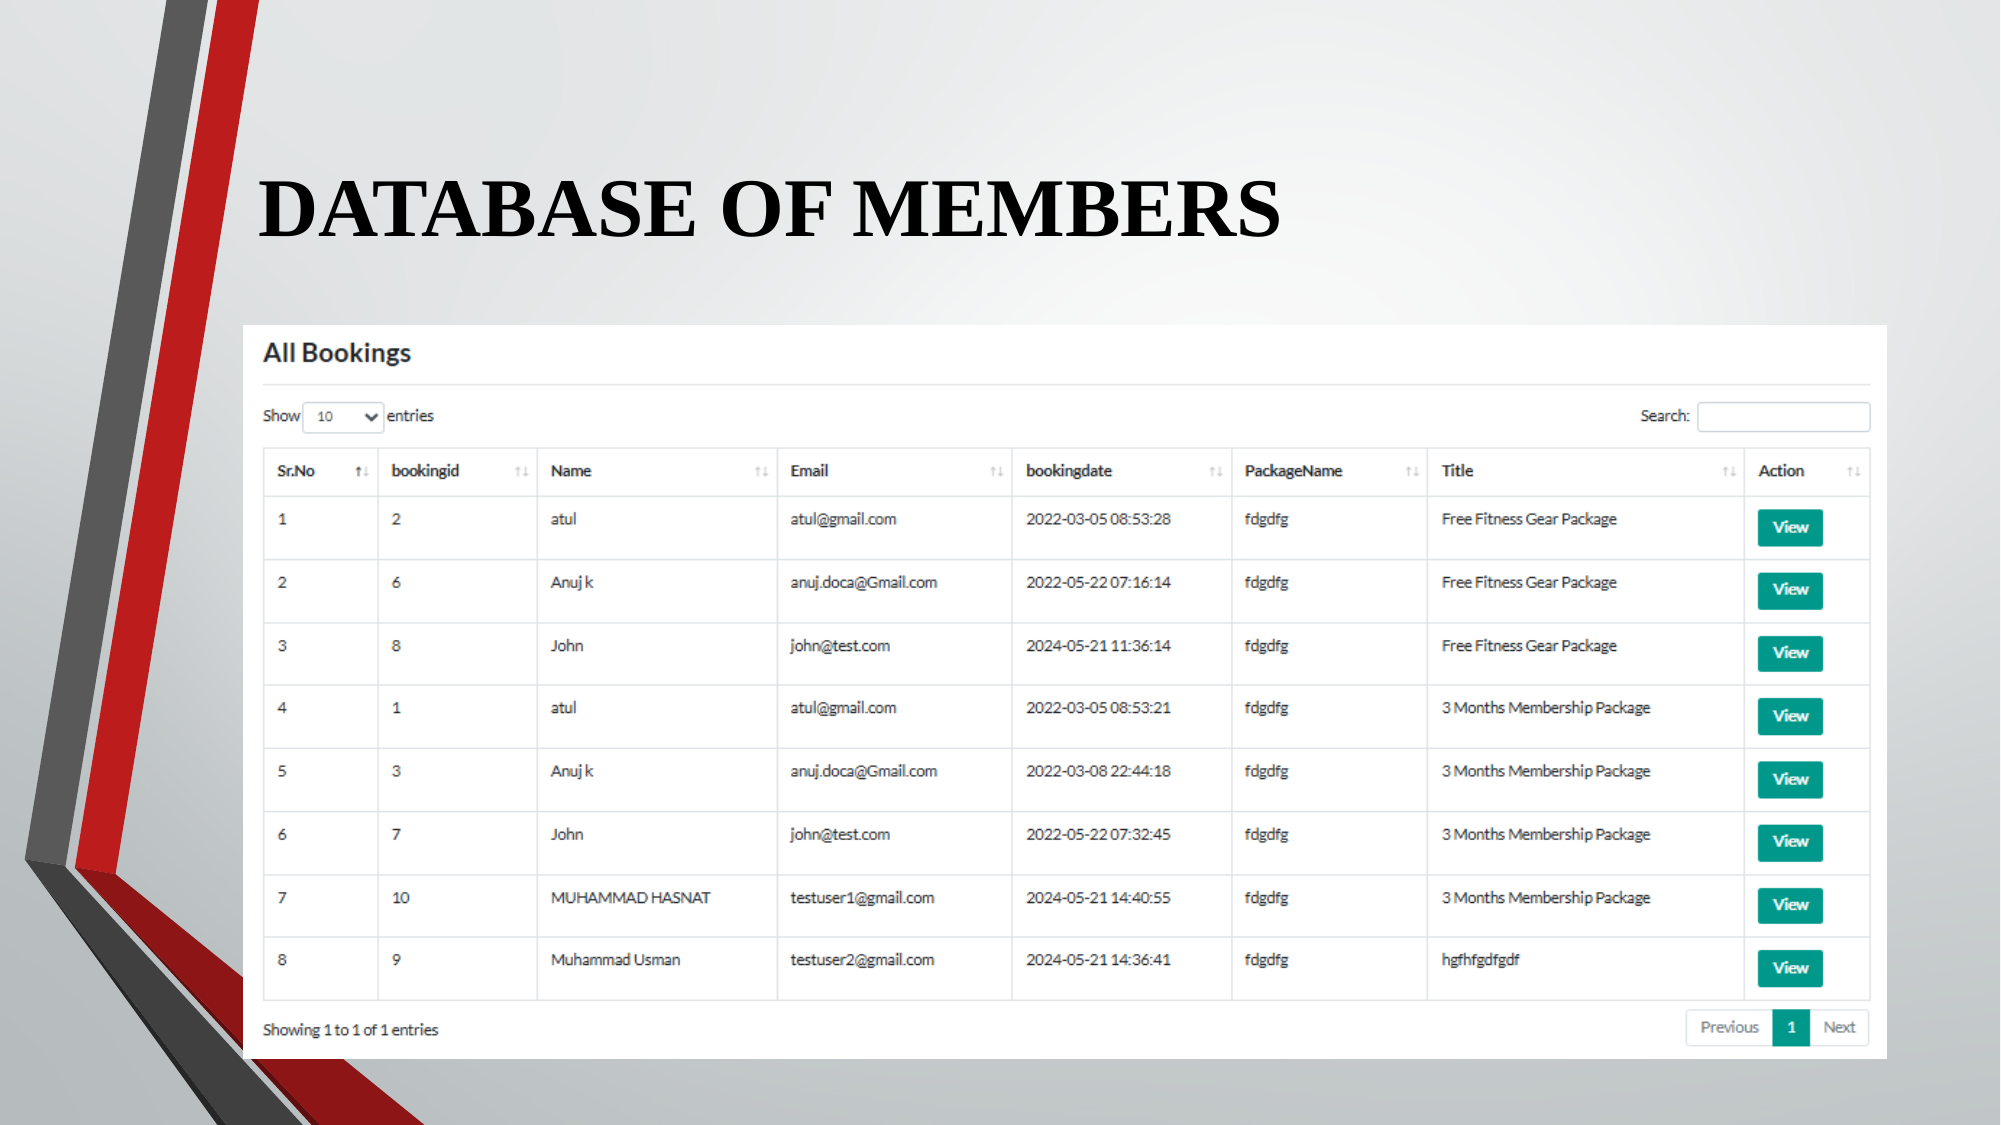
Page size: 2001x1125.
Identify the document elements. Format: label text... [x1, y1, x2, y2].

title DATABASE OF MEMBERS [243, 112, 1887, 294]
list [243, 325, 1888, 1059]
